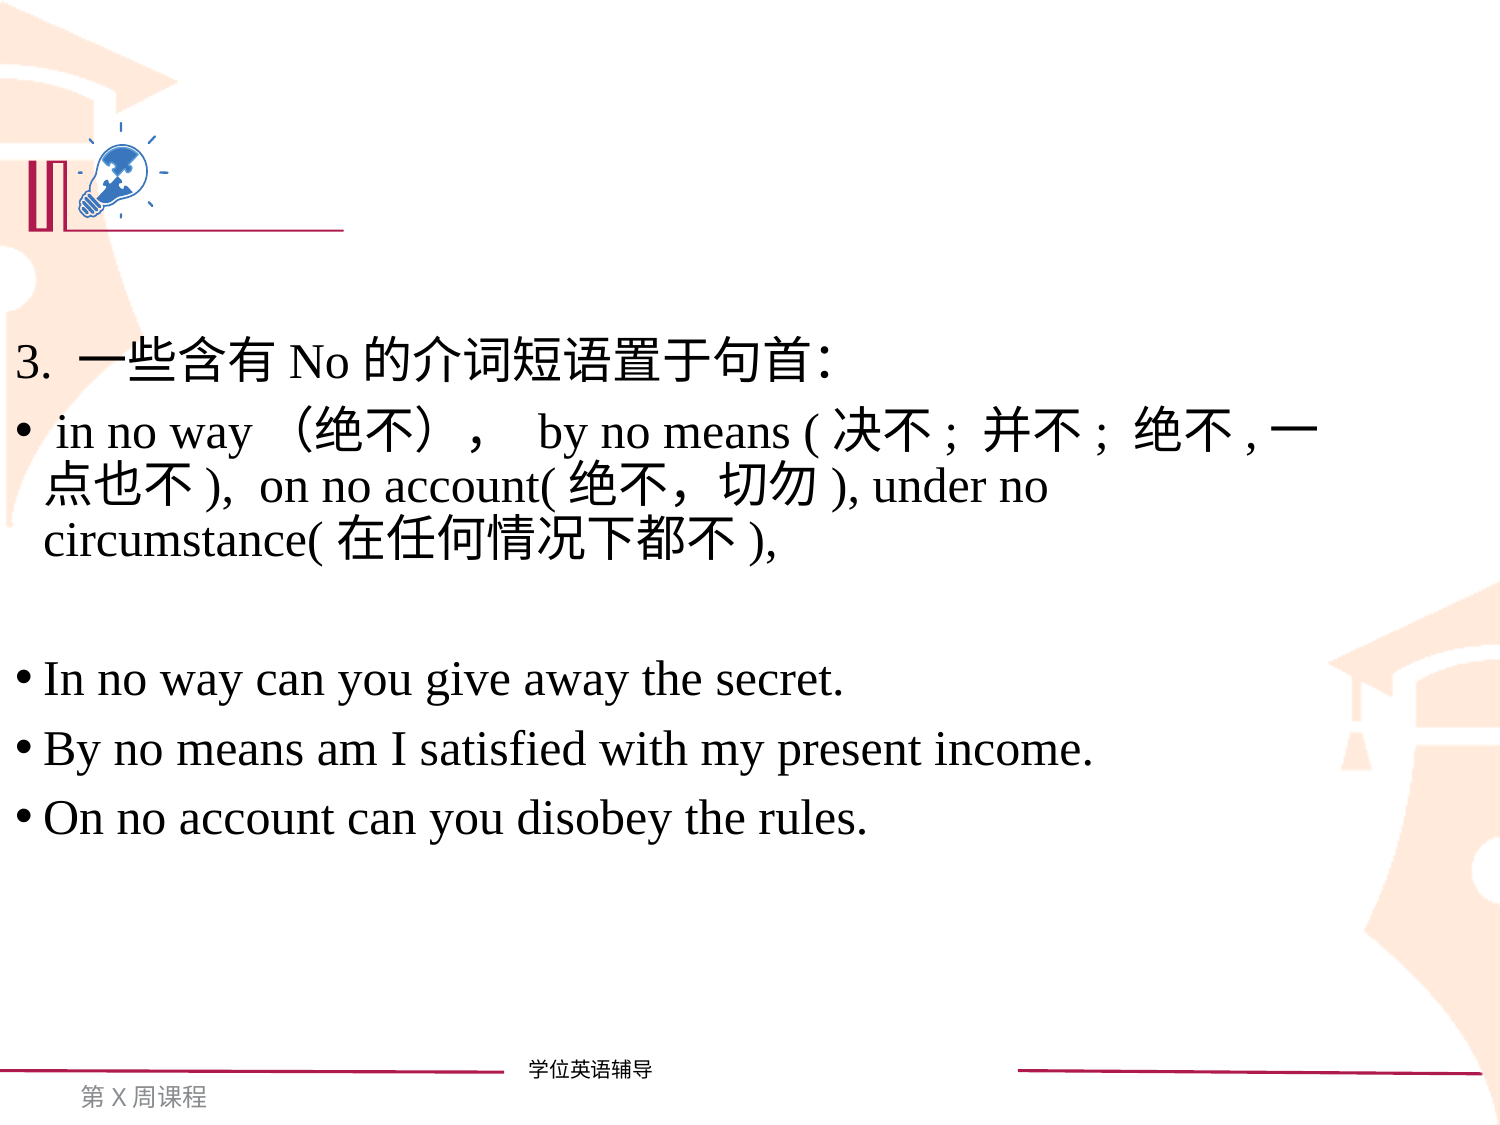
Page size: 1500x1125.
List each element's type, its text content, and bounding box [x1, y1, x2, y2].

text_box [77, 121, 169, 219]
list 3. 一些含有No的介词短语置于句首： in no way（绝不）， by no means (决不; 并不; 绝不,一点也不), on no account(绝不，切勿), under no circumstance(在任何情况下都不), In no way can you give away the secret. By no means am I satisfied with my present income. On no account can you disobey the rules. [0, 262, 1350, 1005]
